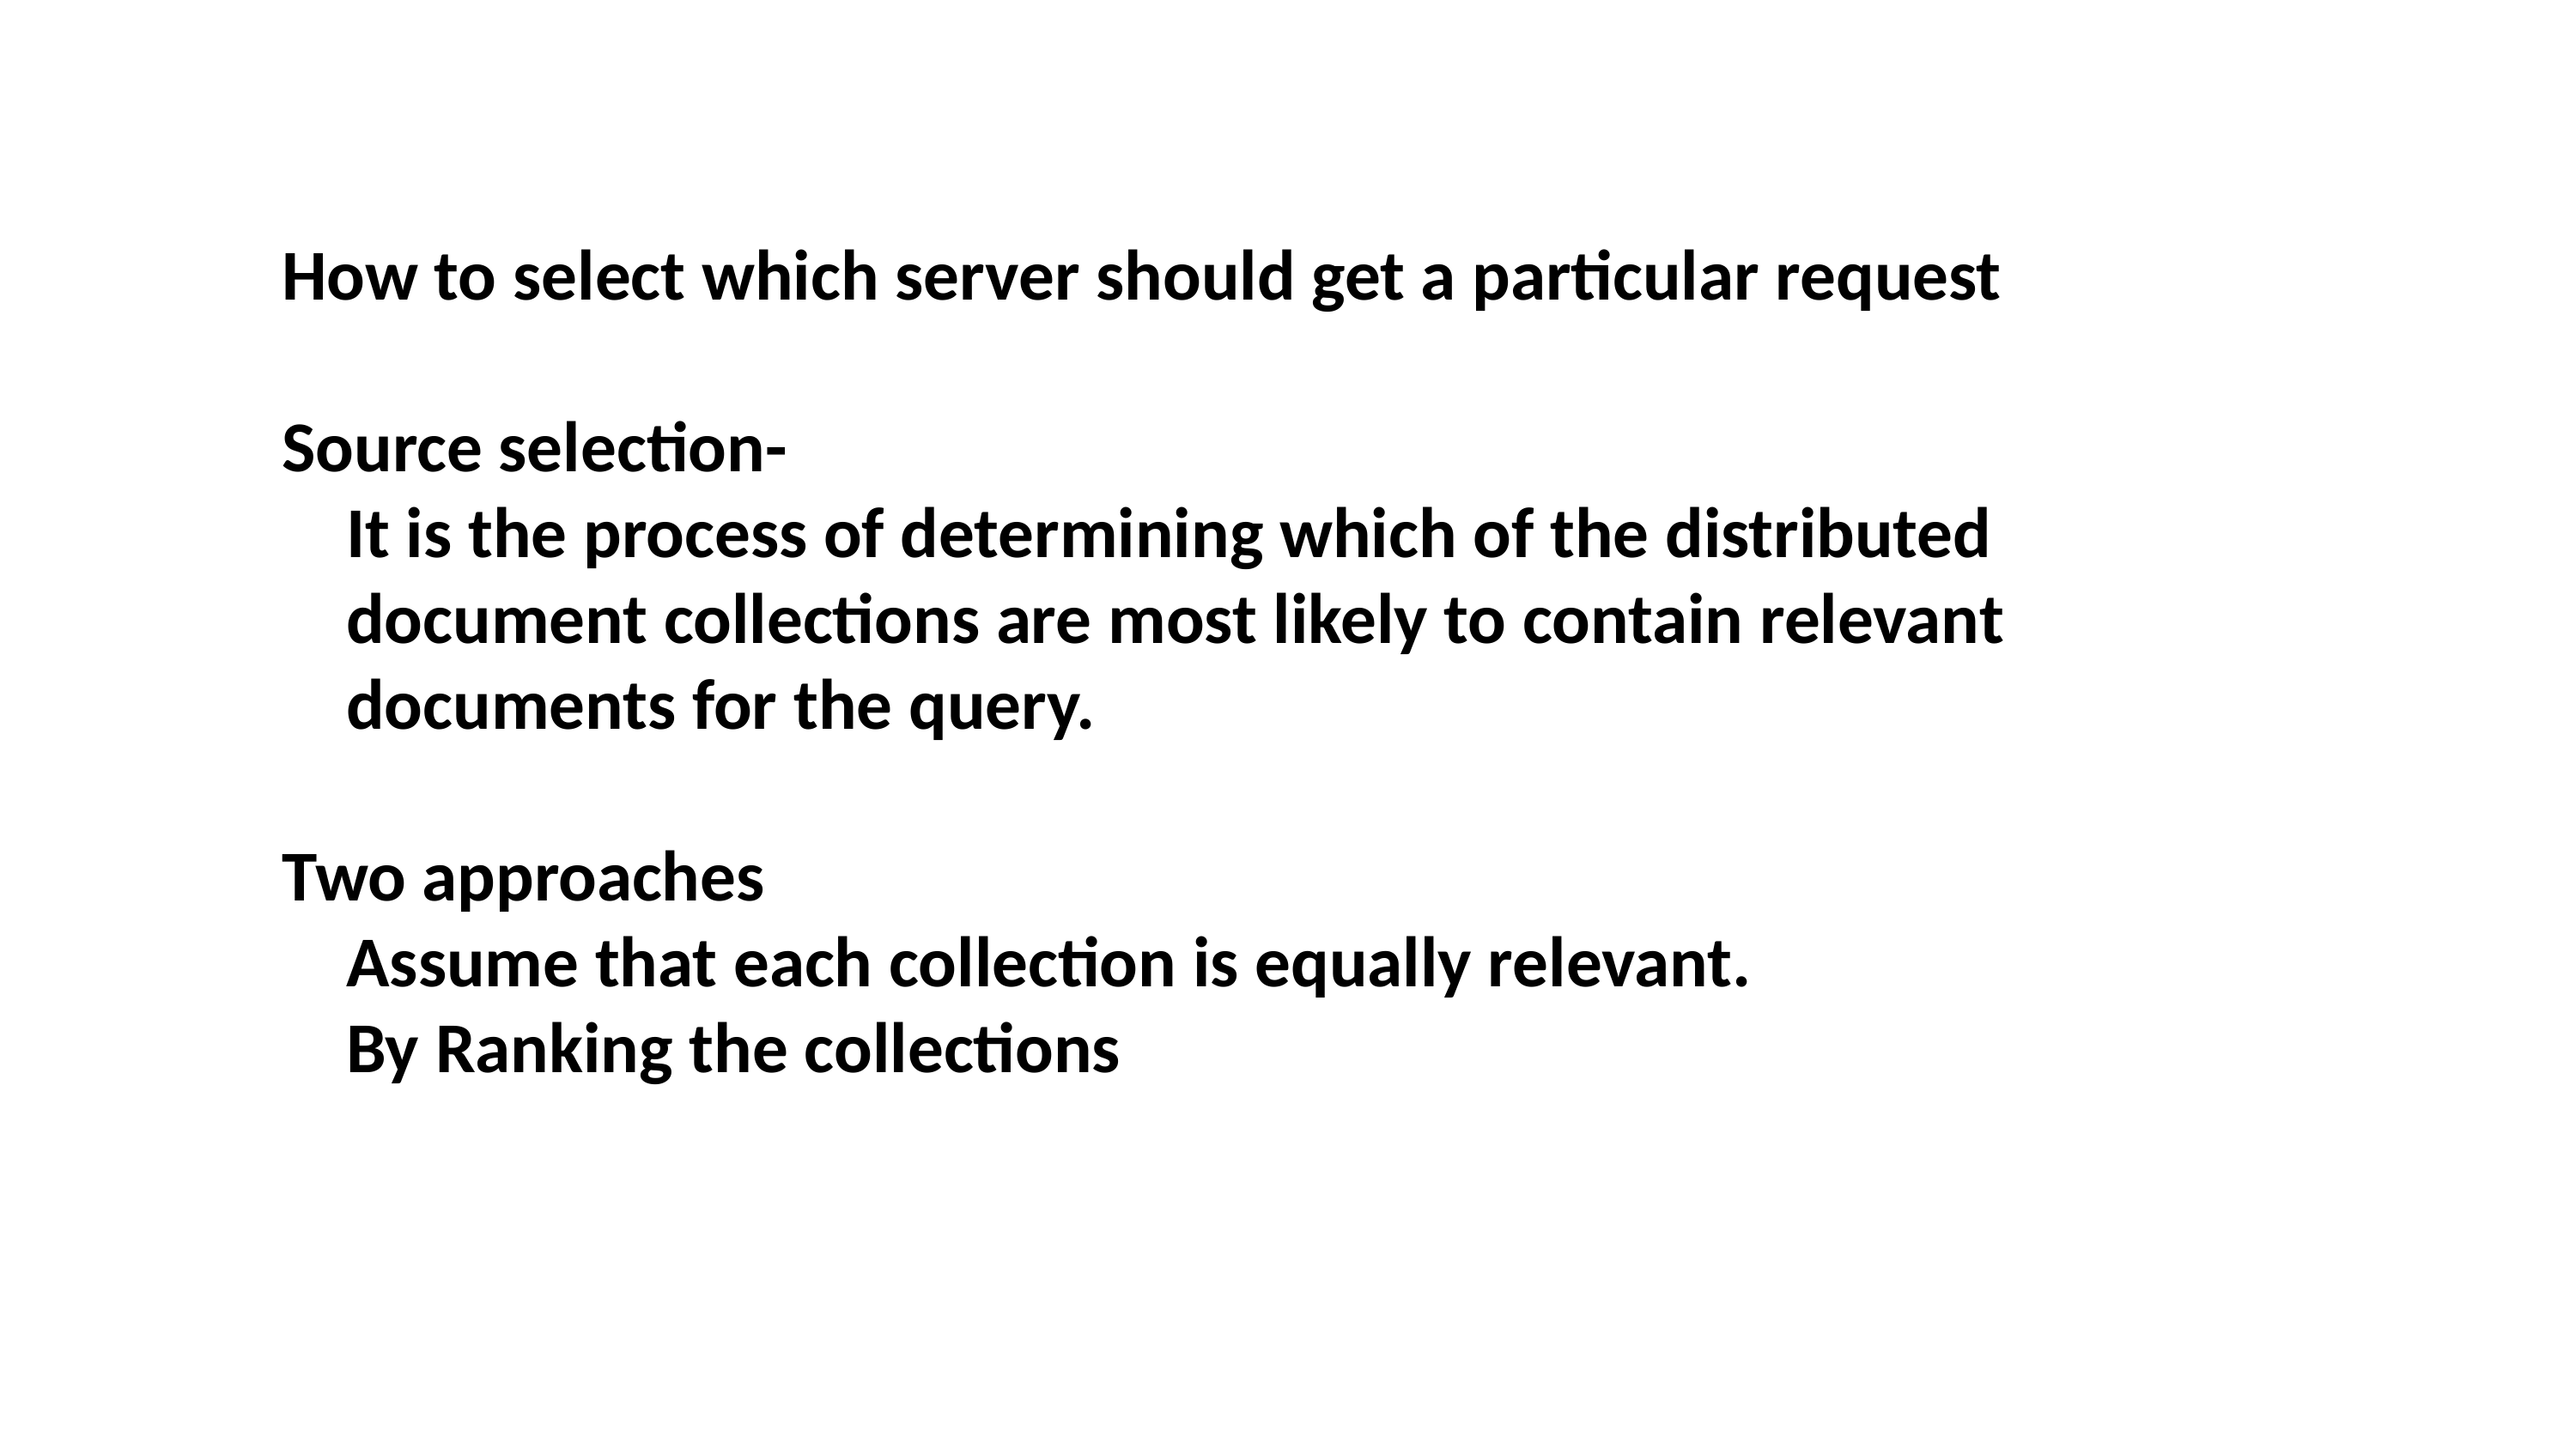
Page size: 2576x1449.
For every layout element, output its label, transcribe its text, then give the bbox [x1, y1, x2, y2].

text_box How to select which server should get a particular request Source selection- It is the process of determining which of the distributed document collections are most likely to contain relevant documents for the query. Two approaches Assume that each collection is equally relevant. By Ranking the collections [269, 136, 2239, 1094]
